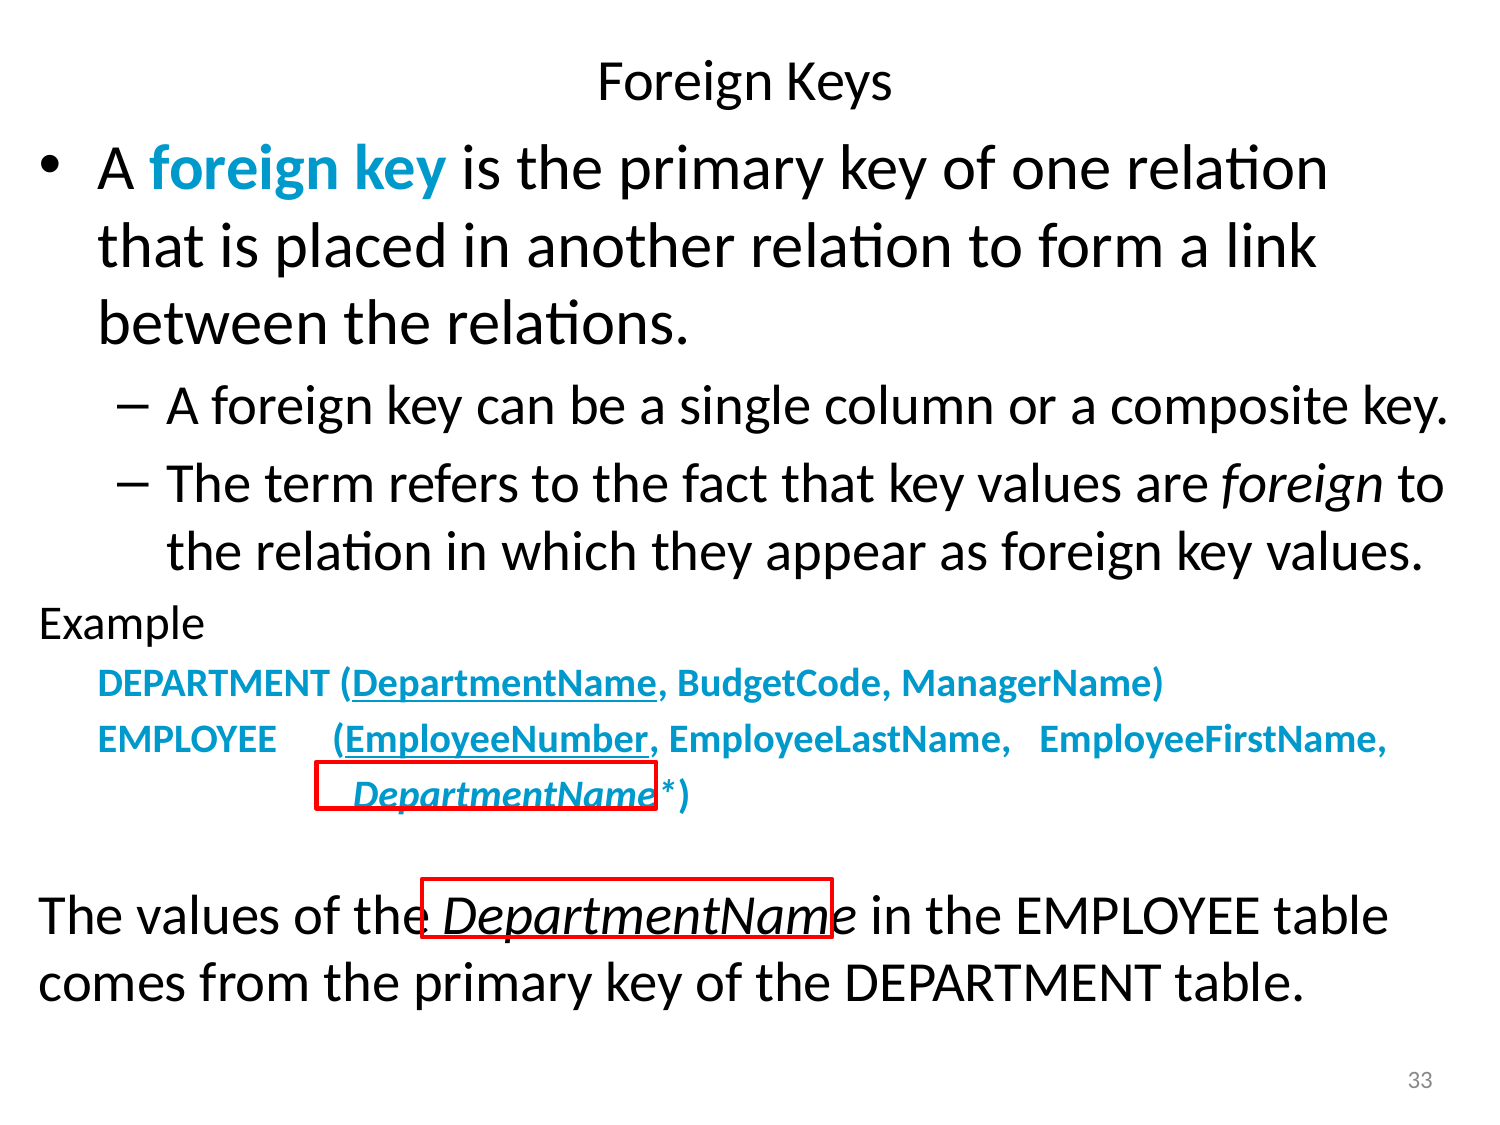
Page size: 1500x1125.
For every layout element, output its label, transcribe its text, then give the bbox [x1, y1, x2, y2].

slide_number ‹#› [1375, 1054, 1465, 1103]
text_box [316, 761, 657, 809]
title Foreign Keys [70, 23, 1421, 117]
text_box [421, 878, 832, 938]
list A foreign key is the primary key of one relation that is placed in another relation to form a link between the relations. A foreign key can be a single column or a composite key. The term refers to the fact that key values are foreign to the relation in which they appear as foreign key values. Example DEPARTMENT (DepartmentName, BudgetCode, ManagerName) EMPLOYEE (EmployeeNumber, EmployeeLastName, EmployeeFirstName, DepartmentName*) The values of the DepartmentName in the EMPLOYEE table comes from the primary key of the DEPARTMENT table. [23, 117, 1465, 1032]
